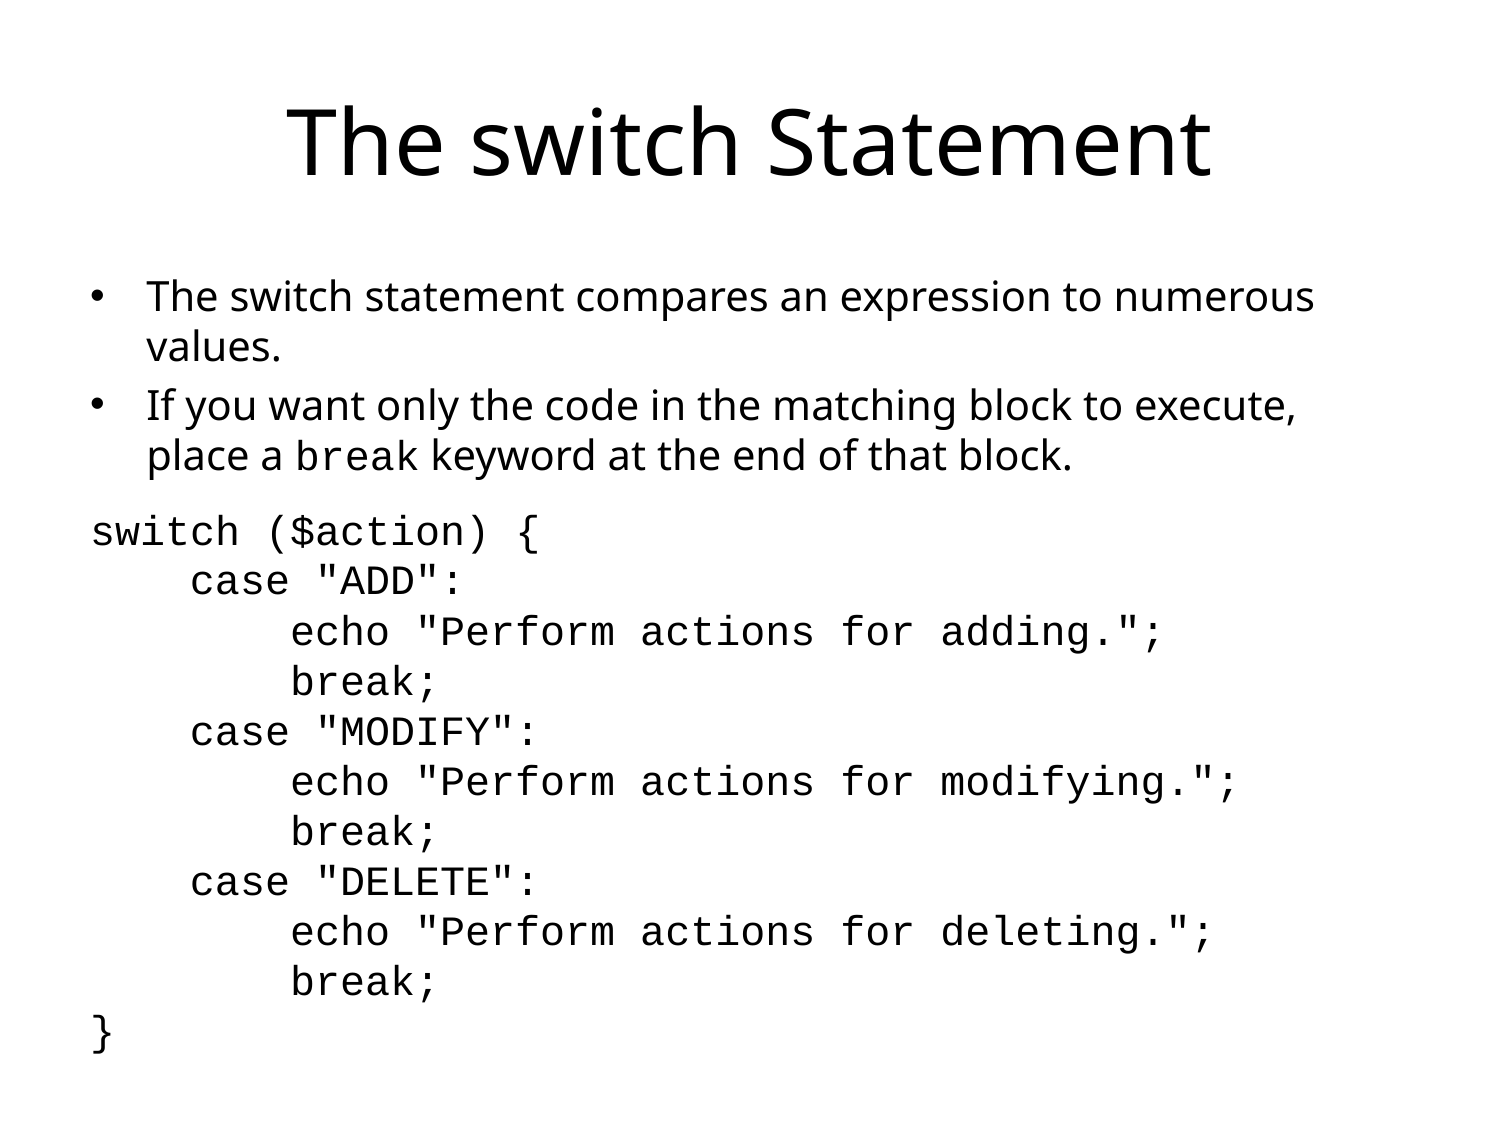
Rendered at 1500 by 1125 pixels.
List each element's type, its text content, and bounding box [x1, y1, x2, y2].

title The switch Statement [75, 45, 1425, 233]
list The switch statement compares an expression to numerous values. If you want only the code in the matching block to execute, place a break keyword at the end of that block. switch ($action) { case "ADD": echo "Perform actions for adding."; break; case "MODIFY": echo "Perform actions for modifying."; break; case "DELETE": echo "Perform actions for deleting."; break; } [75, 262, 1425, 1005]
